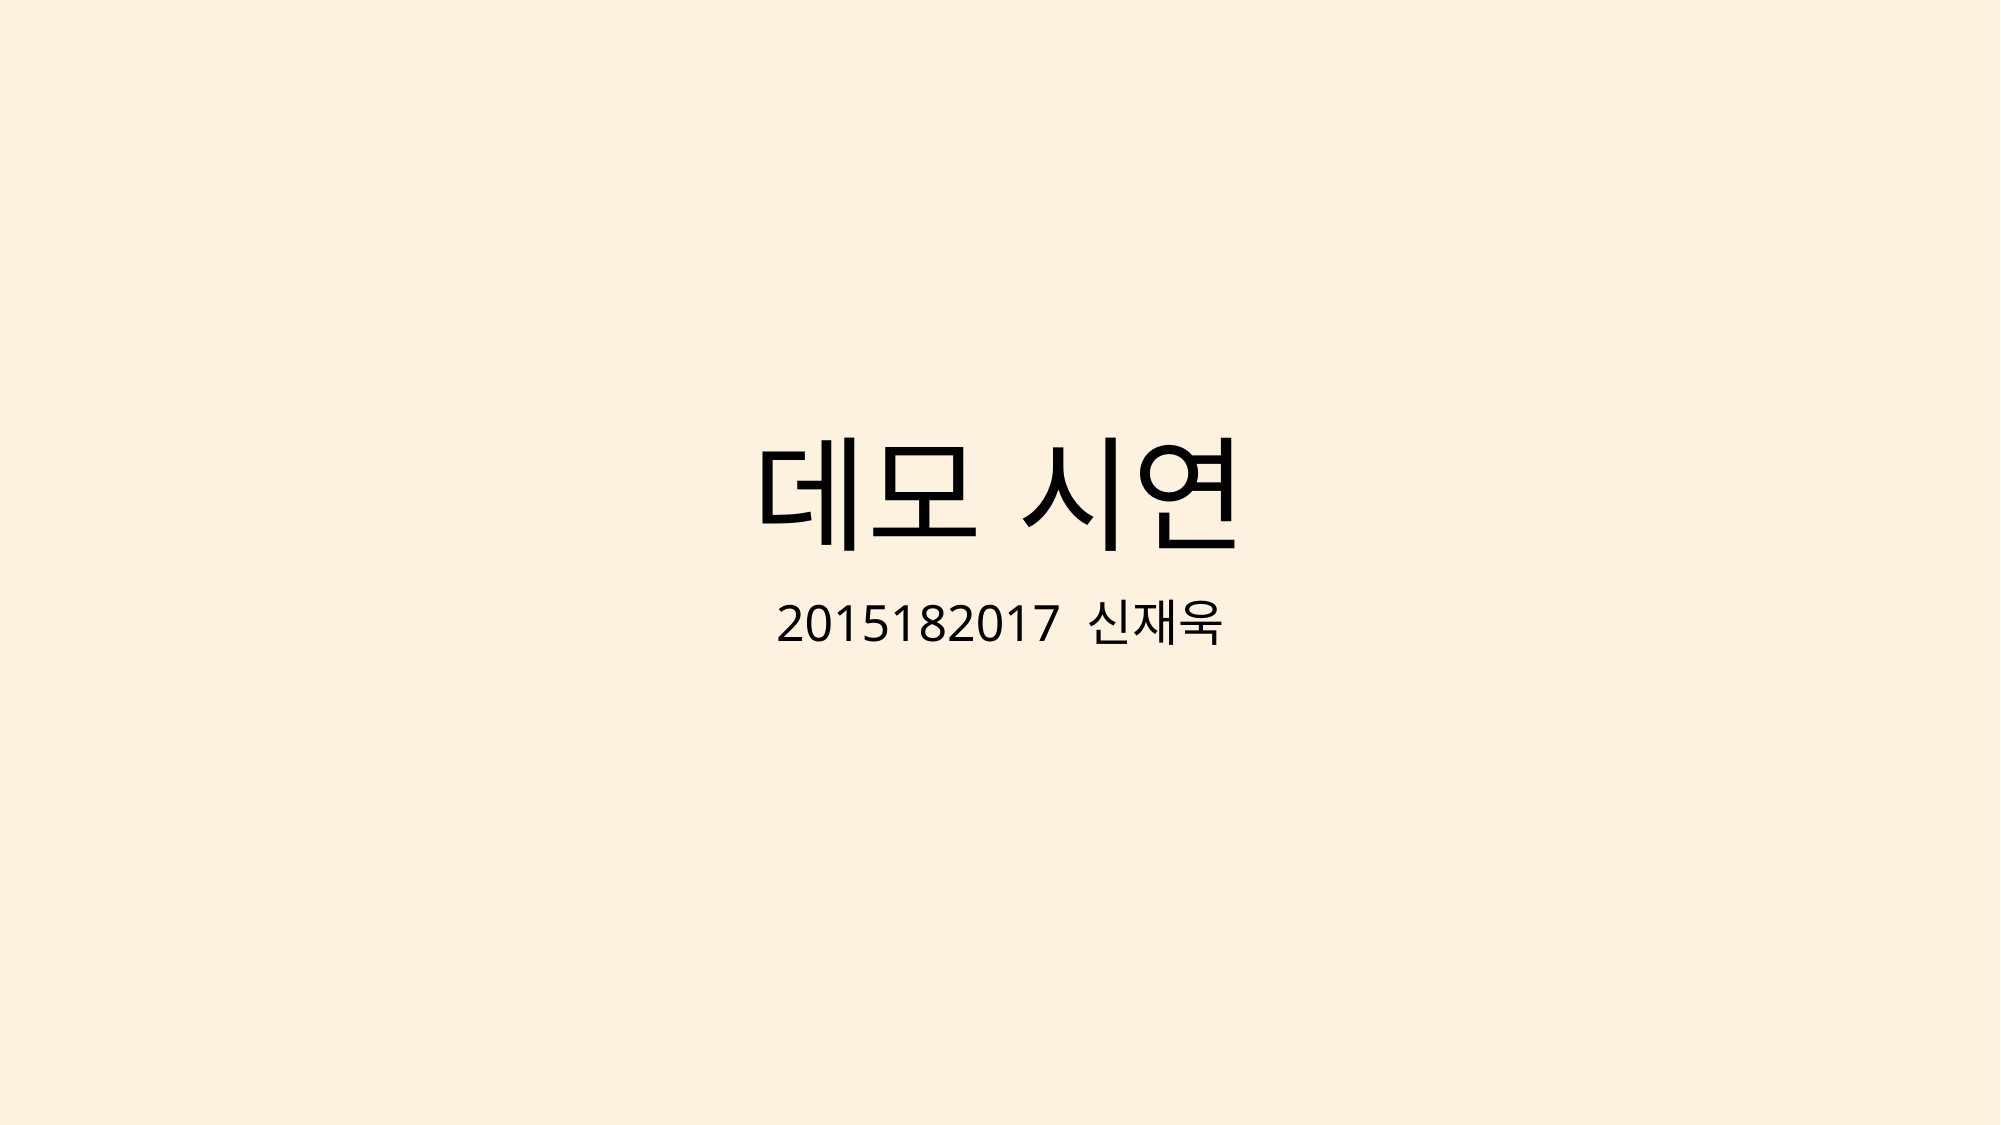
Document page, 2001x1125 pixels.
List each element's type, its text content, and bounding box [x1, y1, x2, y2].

title 데모 시연 [249, 184, 1750, 576]
subtitle 2015182017 신재욱 [249, 590, 1750, 863]
